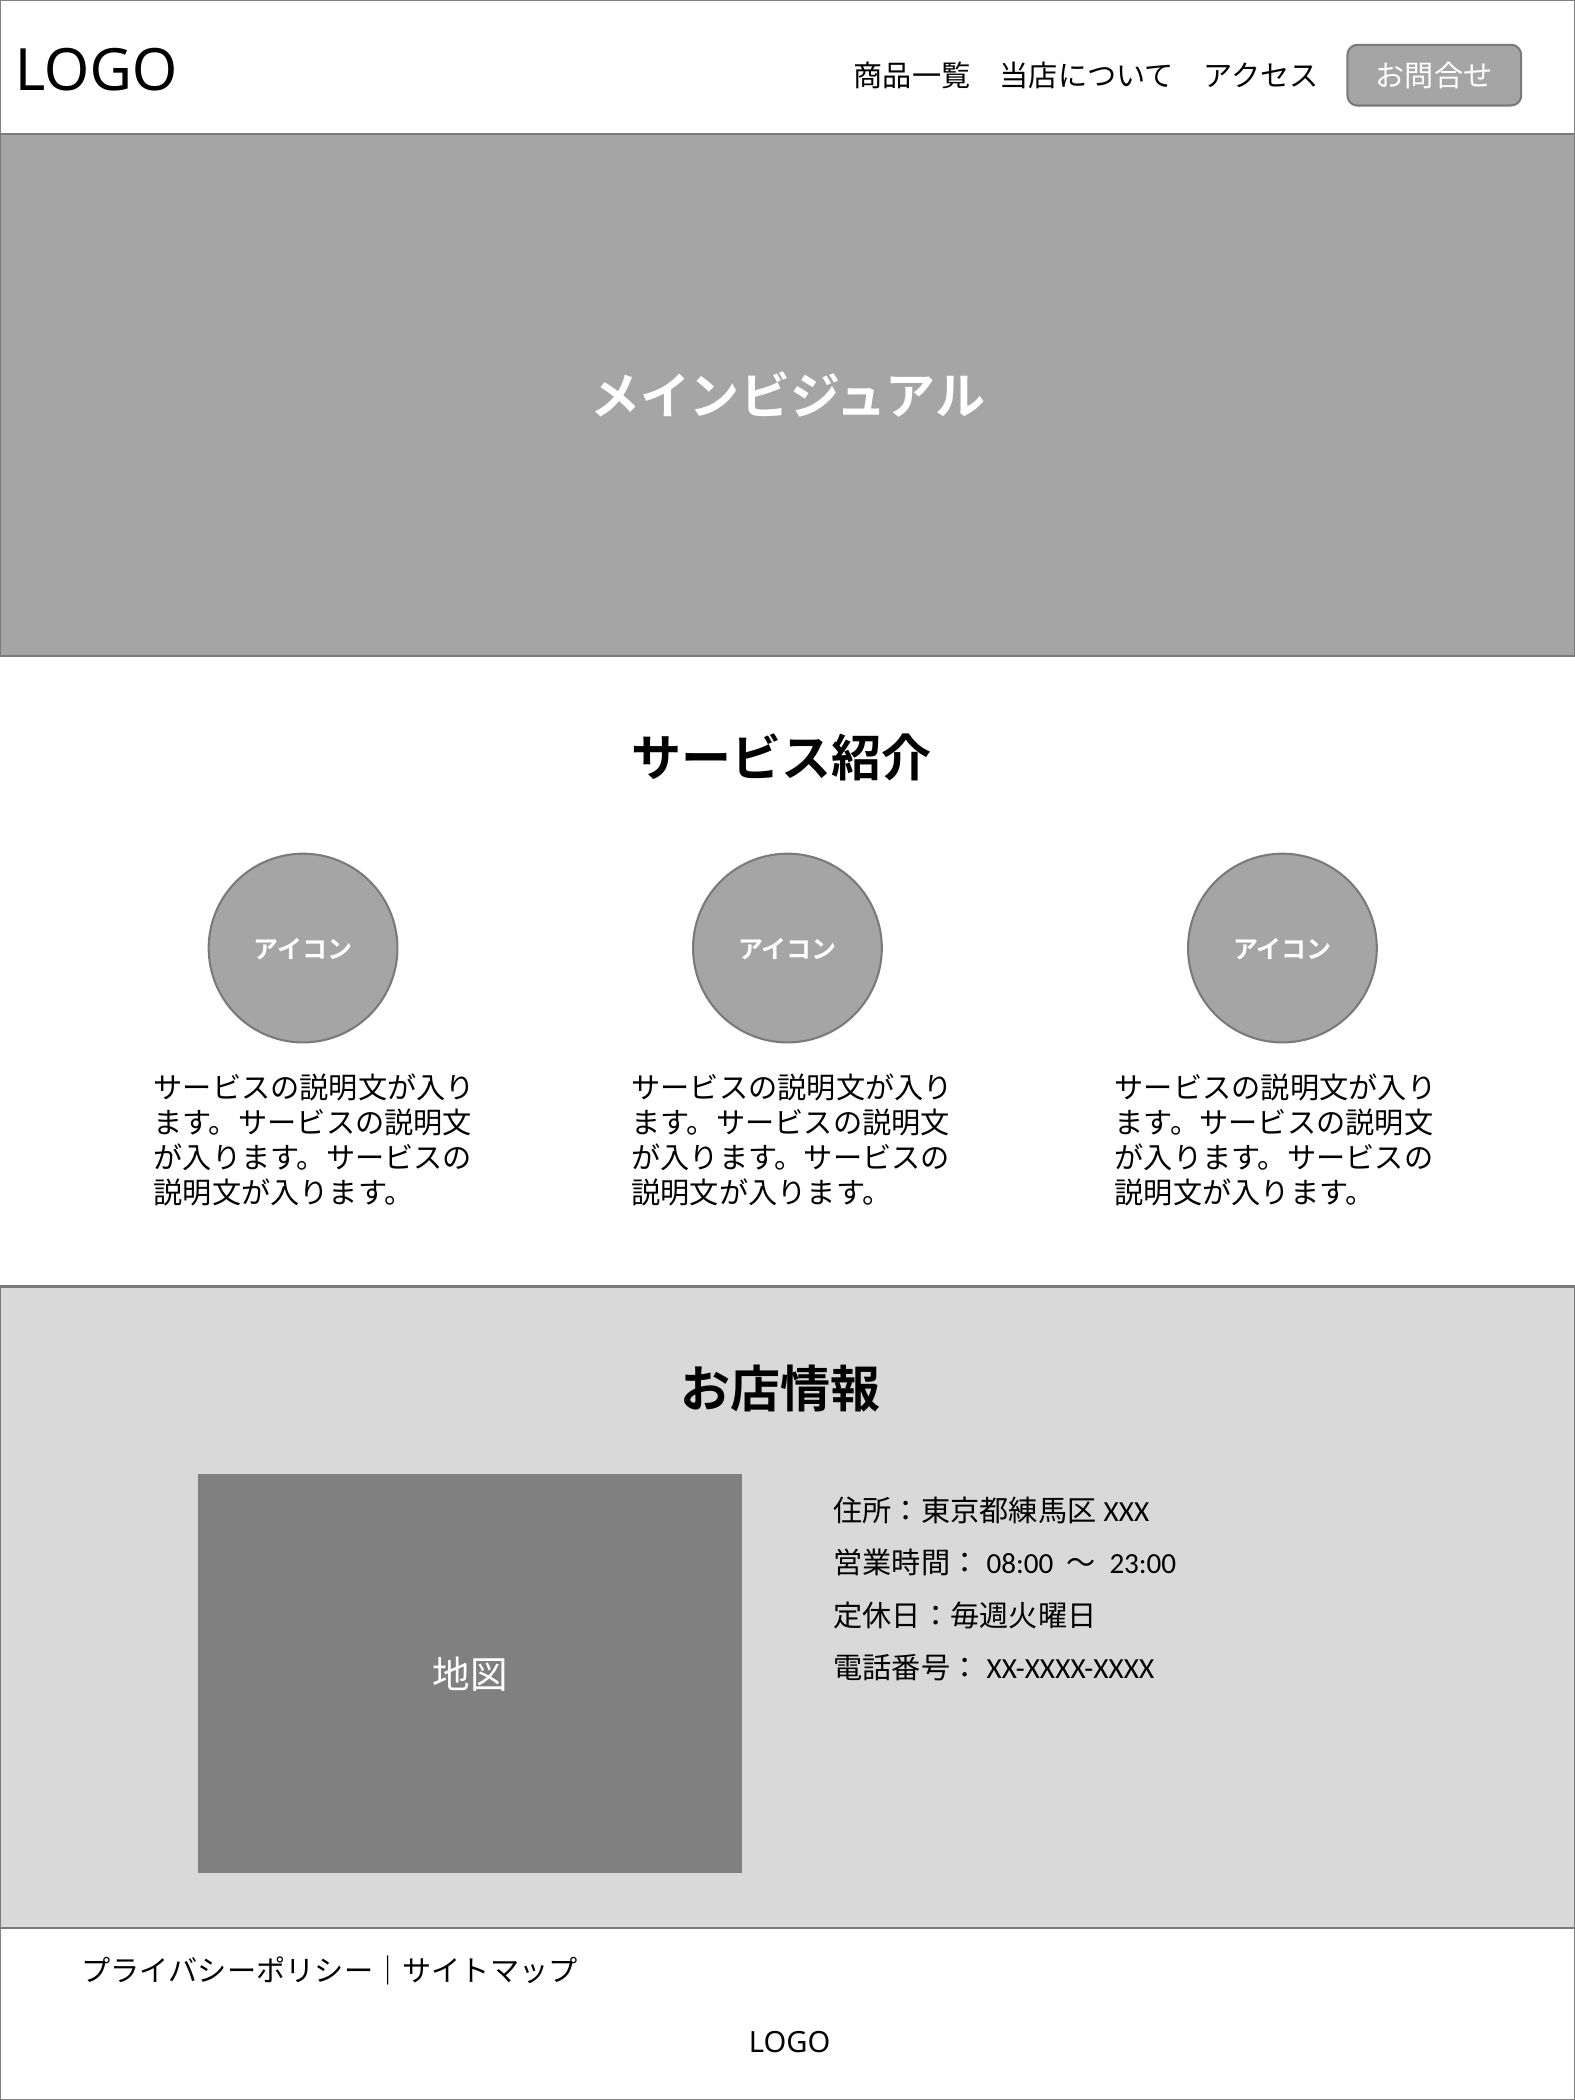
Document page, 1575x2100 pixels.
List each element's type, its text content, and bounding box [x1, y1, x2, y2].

text_box [0, 1929, 1575, 2100]
text_box [0, 1285, 1575, 1929]
text_box アイコン [692, 852, 883, 1044]
text_box メインビジュアル [0, 133, 1575, 657]
text_box 住所：東京都練馬区XXX 営業時間：08:00 ～ 23:00 定休日：毎週火曜日 電話番号：XX-XXXX-XXXX [818, 1467, 1444, 1692]
text_box アイコン [1187, 852, 1378, 1044]
text_box お問合せ [1346, 43, 1523, 107]
text_box LOGO [0, 24, 242, 110]
text_box お店情報 [665, 1349, 910, 1425]
text_box LOGO [668, 2016, 911, 2066]
text_box サービスの説明文が入ります。サービスの説明文が入ります。サービスの説明文が入ります。 [616, 1062, 982, 1217]
text_box サービス紹介 [616, 719, 959, 794]
text_box [0, 0, 1575, 133]
text_box サービスの説明文が入ります。サービスの説明文が入ります。サービスの説明文が入ります。 [138, 1062, 504, 1217]
text_box サービスの説明文が入ります。サービスの説明文が入ります。サービスの説明文が入ります。 [1100, 1062, 1465, 1217]
text_box アイコン [207, 852, 399, 1044]
text_box 地図 [198, 1474, 742, 1873]
text_box 商品一覧 当店について アクセス [838, 49, 1348, 135]
text_box プライバシーポリシー｜サイトマップ [66, 1945, 617, 2030]
